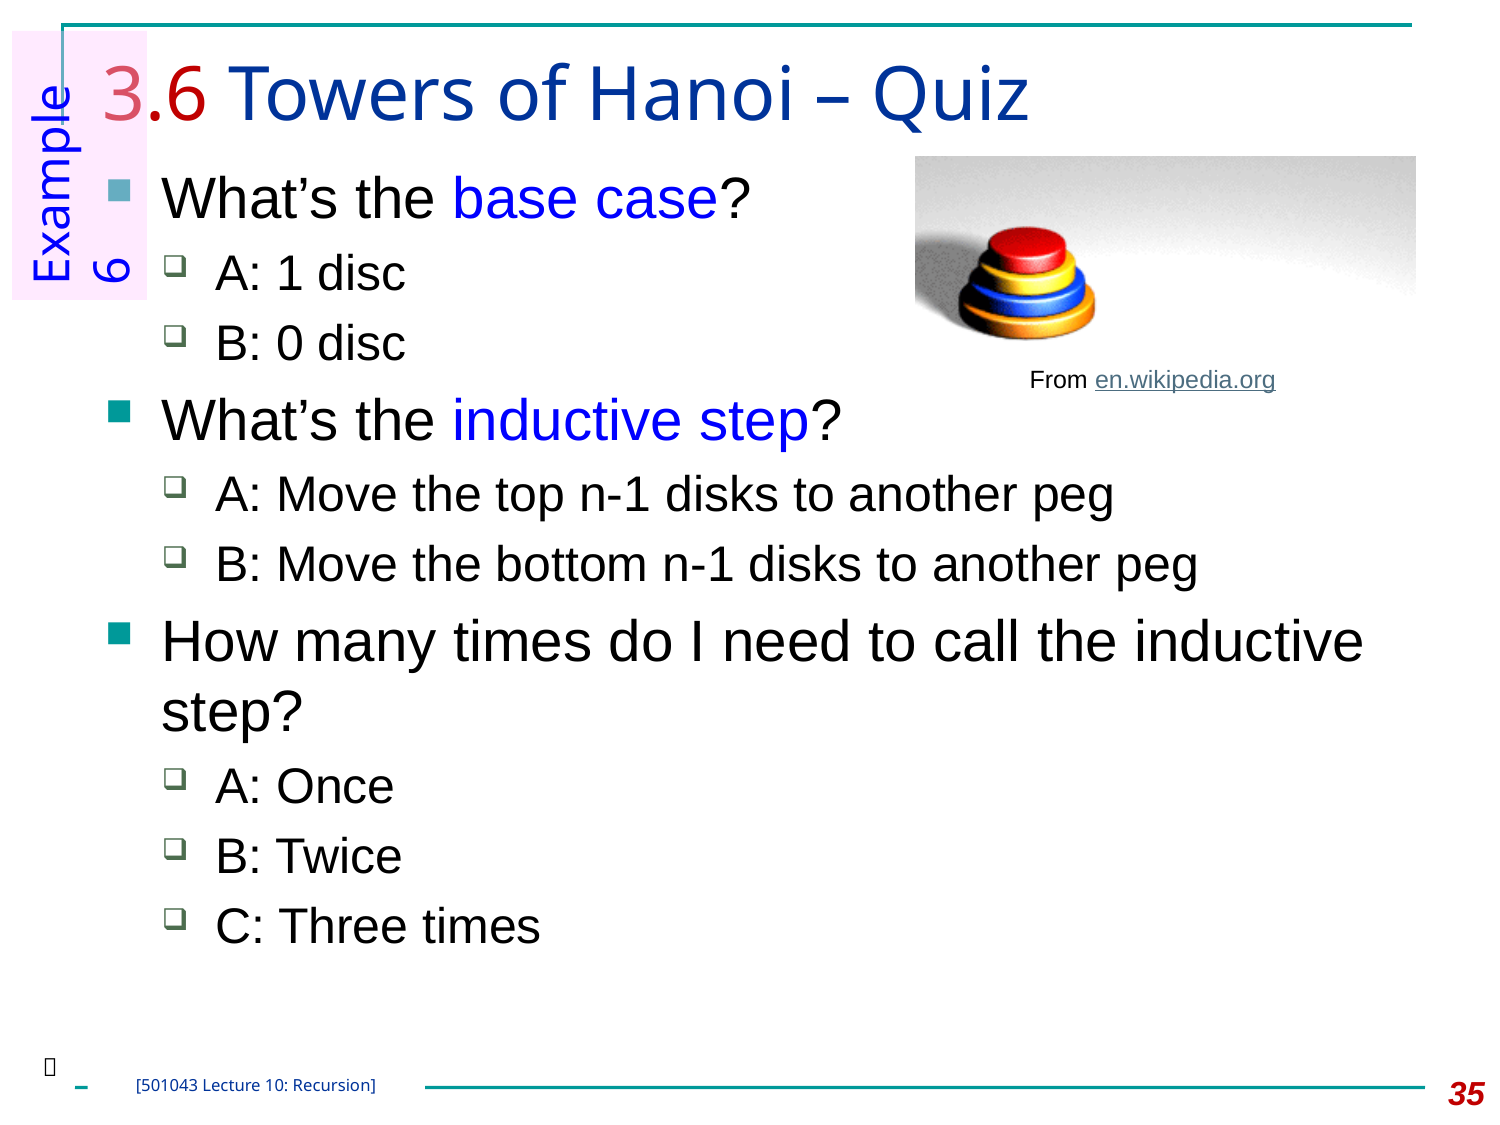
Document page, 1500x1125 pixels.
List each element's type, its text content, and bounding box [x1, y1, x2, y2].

slide_number 35 [1400, 1065, 1500, 1125]
text_box  [24, 1050, 75, 1083]
text_box [501043 Lecture 10: Recursion] [87, 1074, 425, 1100]
text_box Example 6 [12, 30, 147, 300]
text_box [915, 155, 1416, 402]
title 3.6 Towers of Hanoi – Quiz [147, 37, 1438, 152]
text_box What’s the base case? A: 1 disc B: 0 disc What’s the inductive step? A: Move the top n-1 disks to another peg B: Move the bottom n-1 disks to another peg How many times do I need to call the inductive step? A: Once B: Twice C: Three times [90, 152, 1438, 1016]
